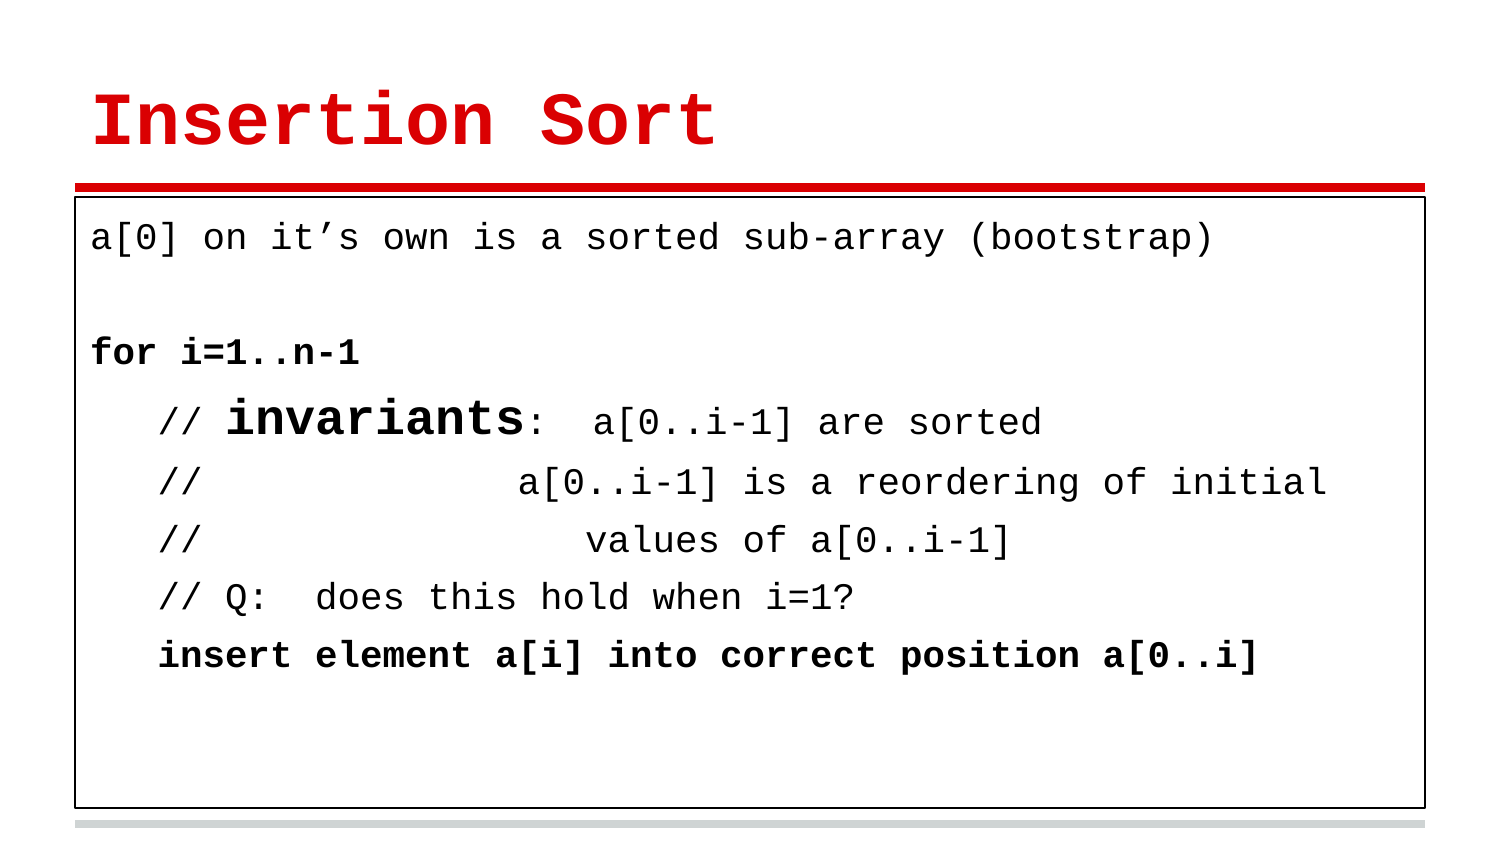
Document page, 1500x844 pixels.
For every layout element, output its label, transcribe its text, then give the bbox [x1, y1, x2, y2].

title Insertion Sort [75, 33, 1425, 175]
list a[0] on it’s own is a sorted sub-array (bootstrap) for i=1..n-1 // invariants: a[0..i-1] are sorted // a[0..i-1] is a reordering of initial // values of a[0..i-1] // Q: does this hold when i=1? insert element a[i] into correct position a[0..i] [75, 196, 1425, 808]
